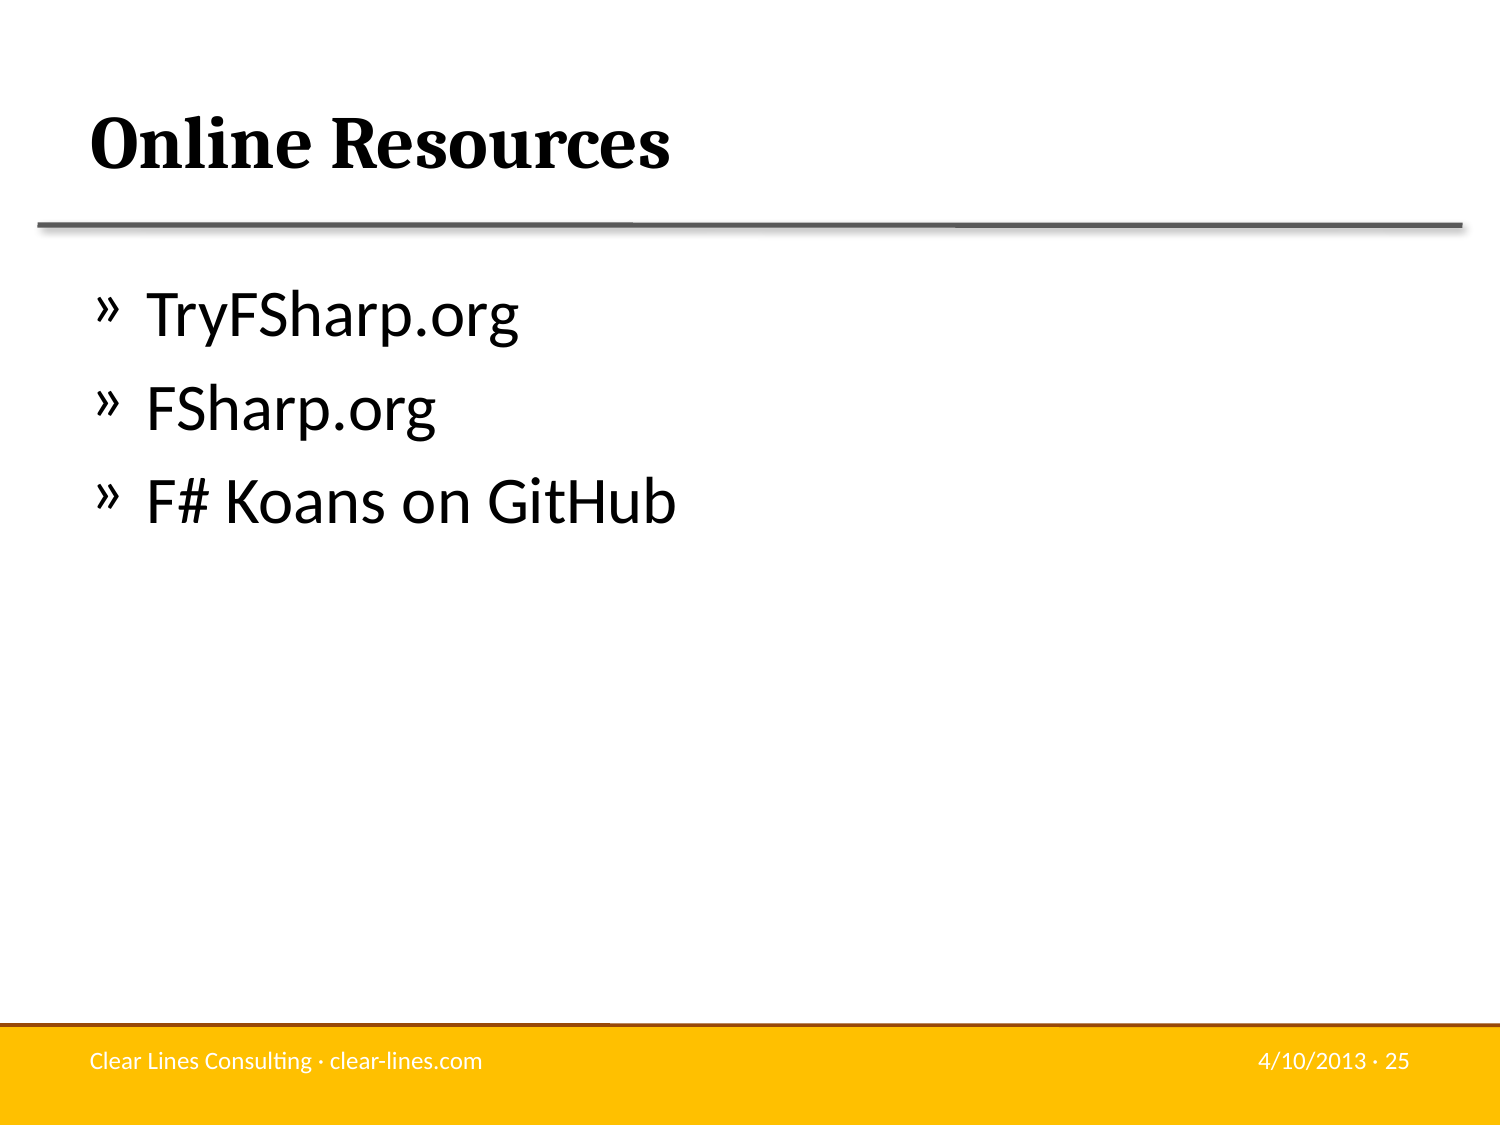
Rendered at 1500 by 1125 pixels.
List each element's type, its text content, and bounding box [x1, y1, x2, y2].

list TryFSharp.org FSharp.org F# Koans on GitHub [75, 262, 1425, 1005]
title Online Resources [75, 45, 1425, 233]
